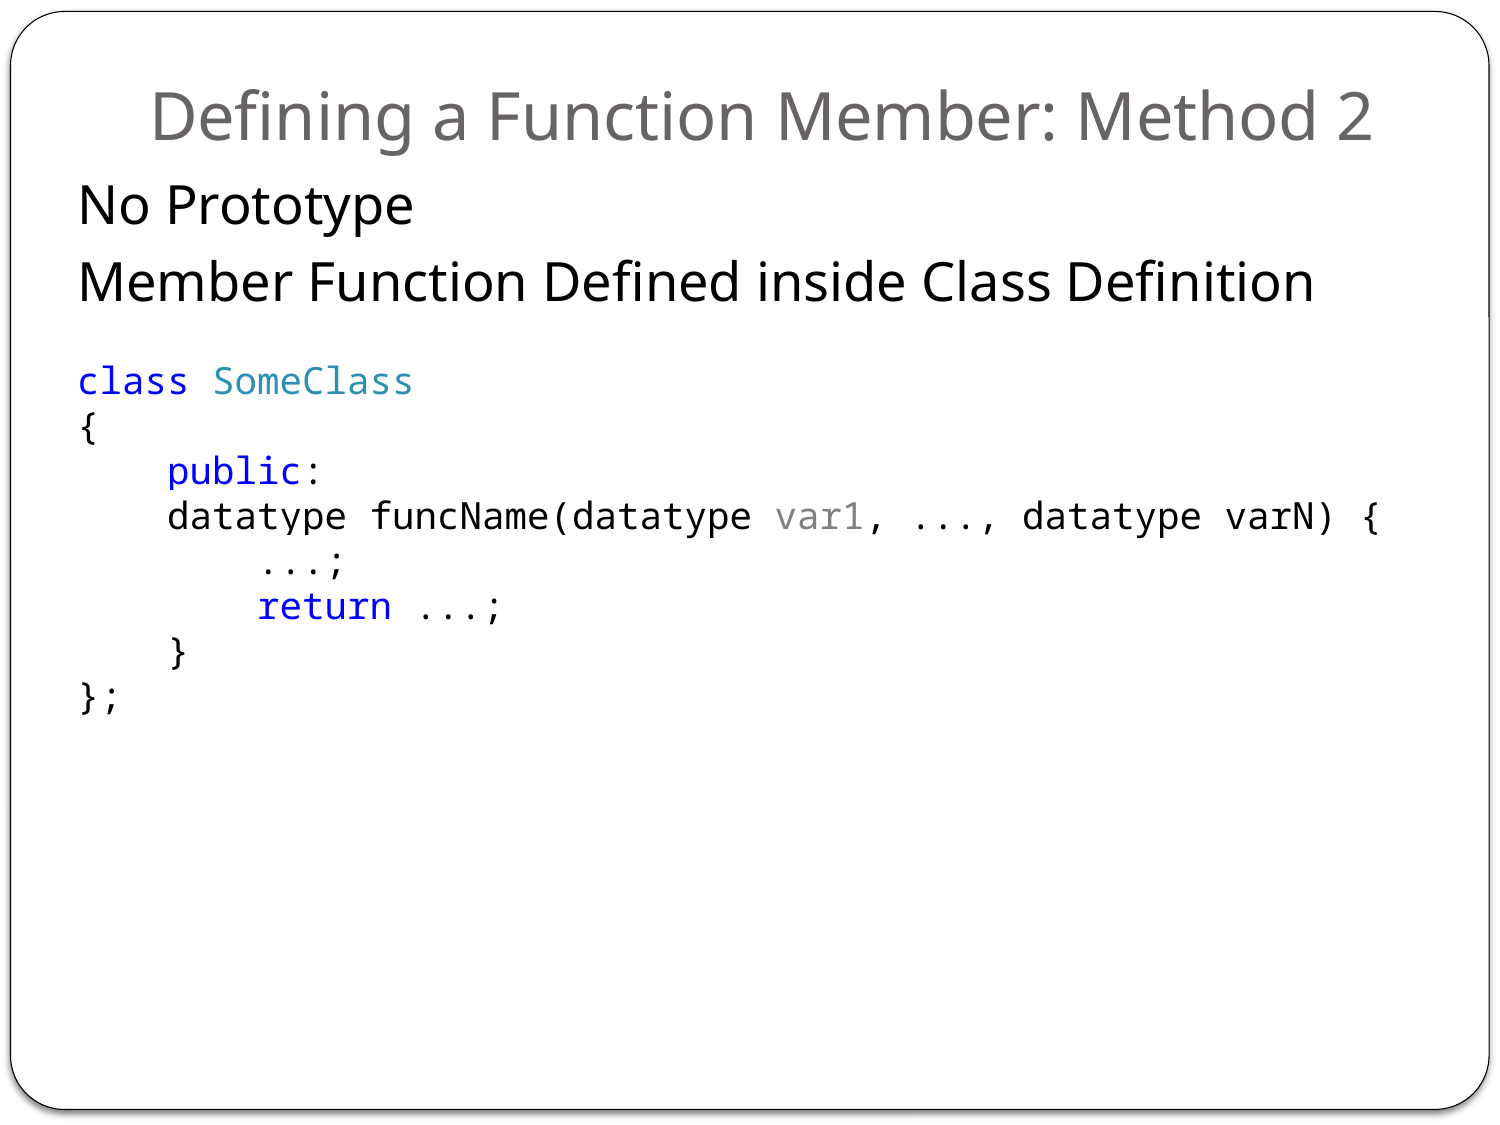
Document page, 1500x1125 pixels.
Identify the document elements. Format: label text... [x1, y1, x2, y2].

title Defining a Function Member: Method 2 [125, 51, 1400, 162]
list No Prototype Member Function Defined inside Class Definition [62, 162, 1425, 349]
text_box class SomeClass { public: datatype funcName(datatype var1, ..., datatype varN) { ...; return ...; } }; [62, 349, 1425, 770]
